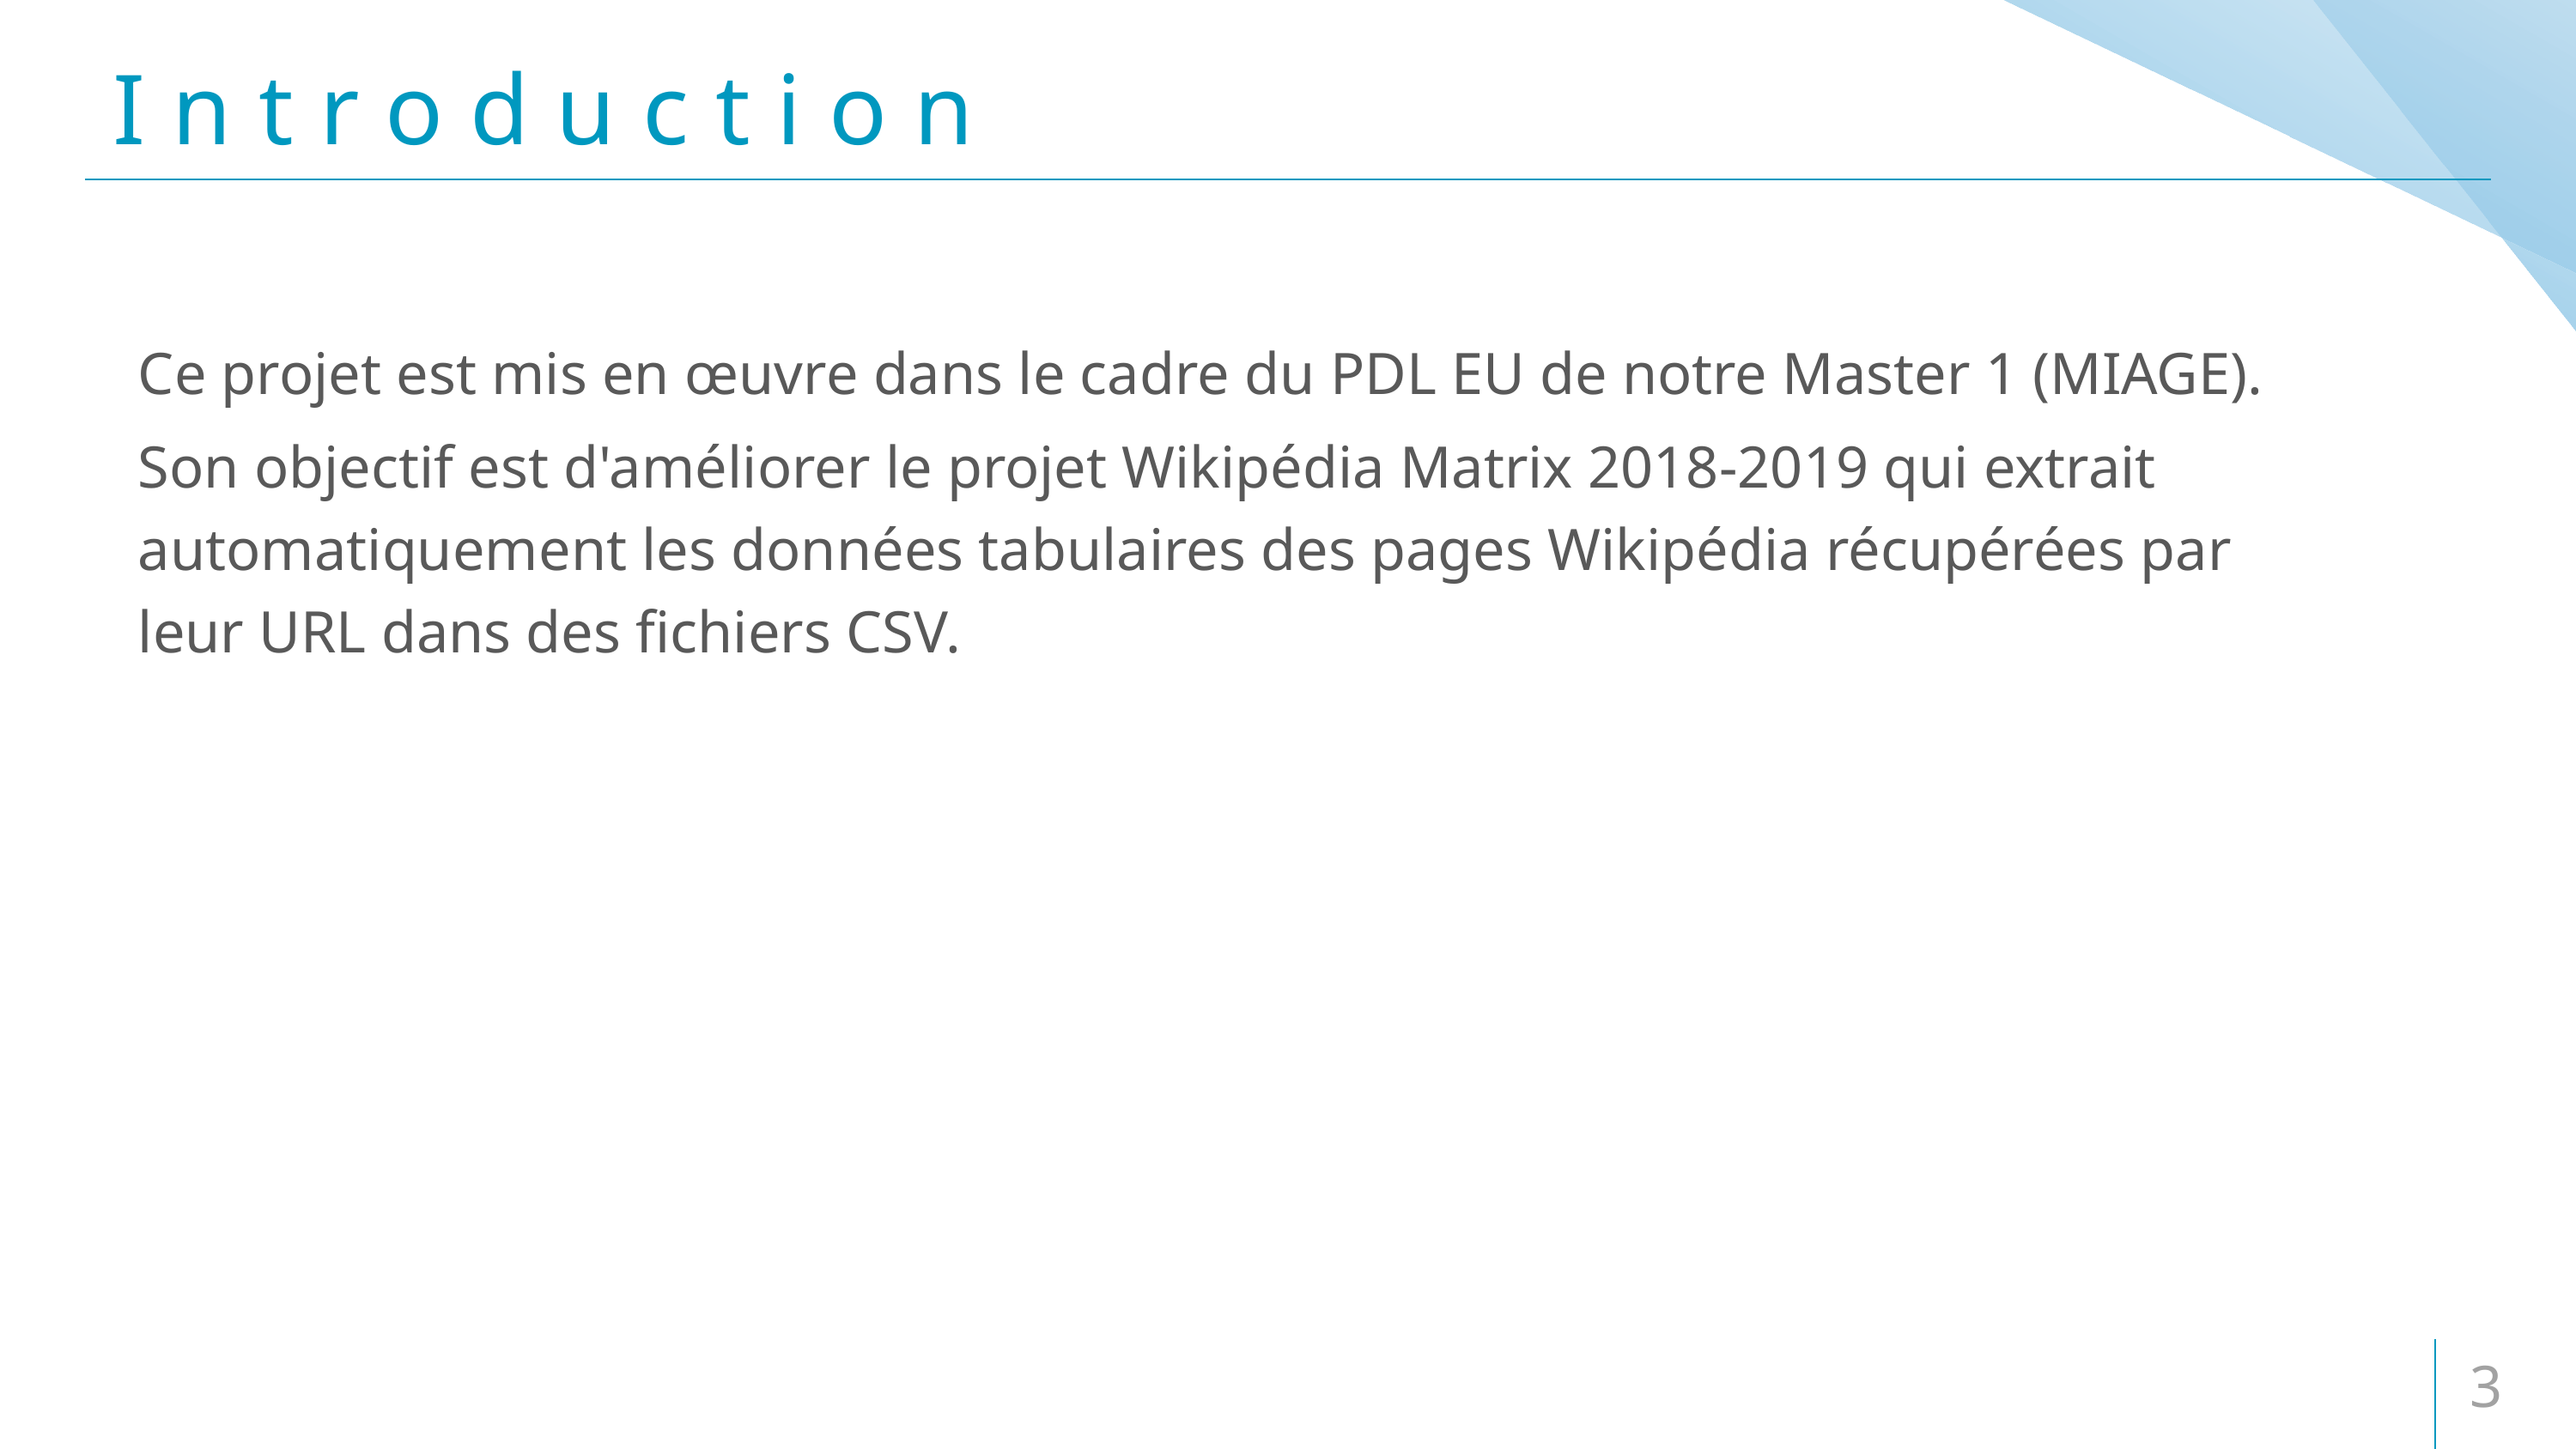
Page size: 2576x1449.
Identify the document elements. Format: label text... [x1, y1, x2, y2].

list Ce projet est mis en œuvre dans le cadre du PDL EU de notre Master 1 (MIAGE). Son objectif est d'améliorer le projet Wikipédia Matrix 2018-2019 qui extrait automatiquement les données tabulaires des pages Wikipédia récupérées par leur URL dans des fichiers CSV. [115, 312, 2378, 768]
slide_number 3 [2446, 1350, 2575, 1428]
title Introduction [89, 27, 2448, 186]
